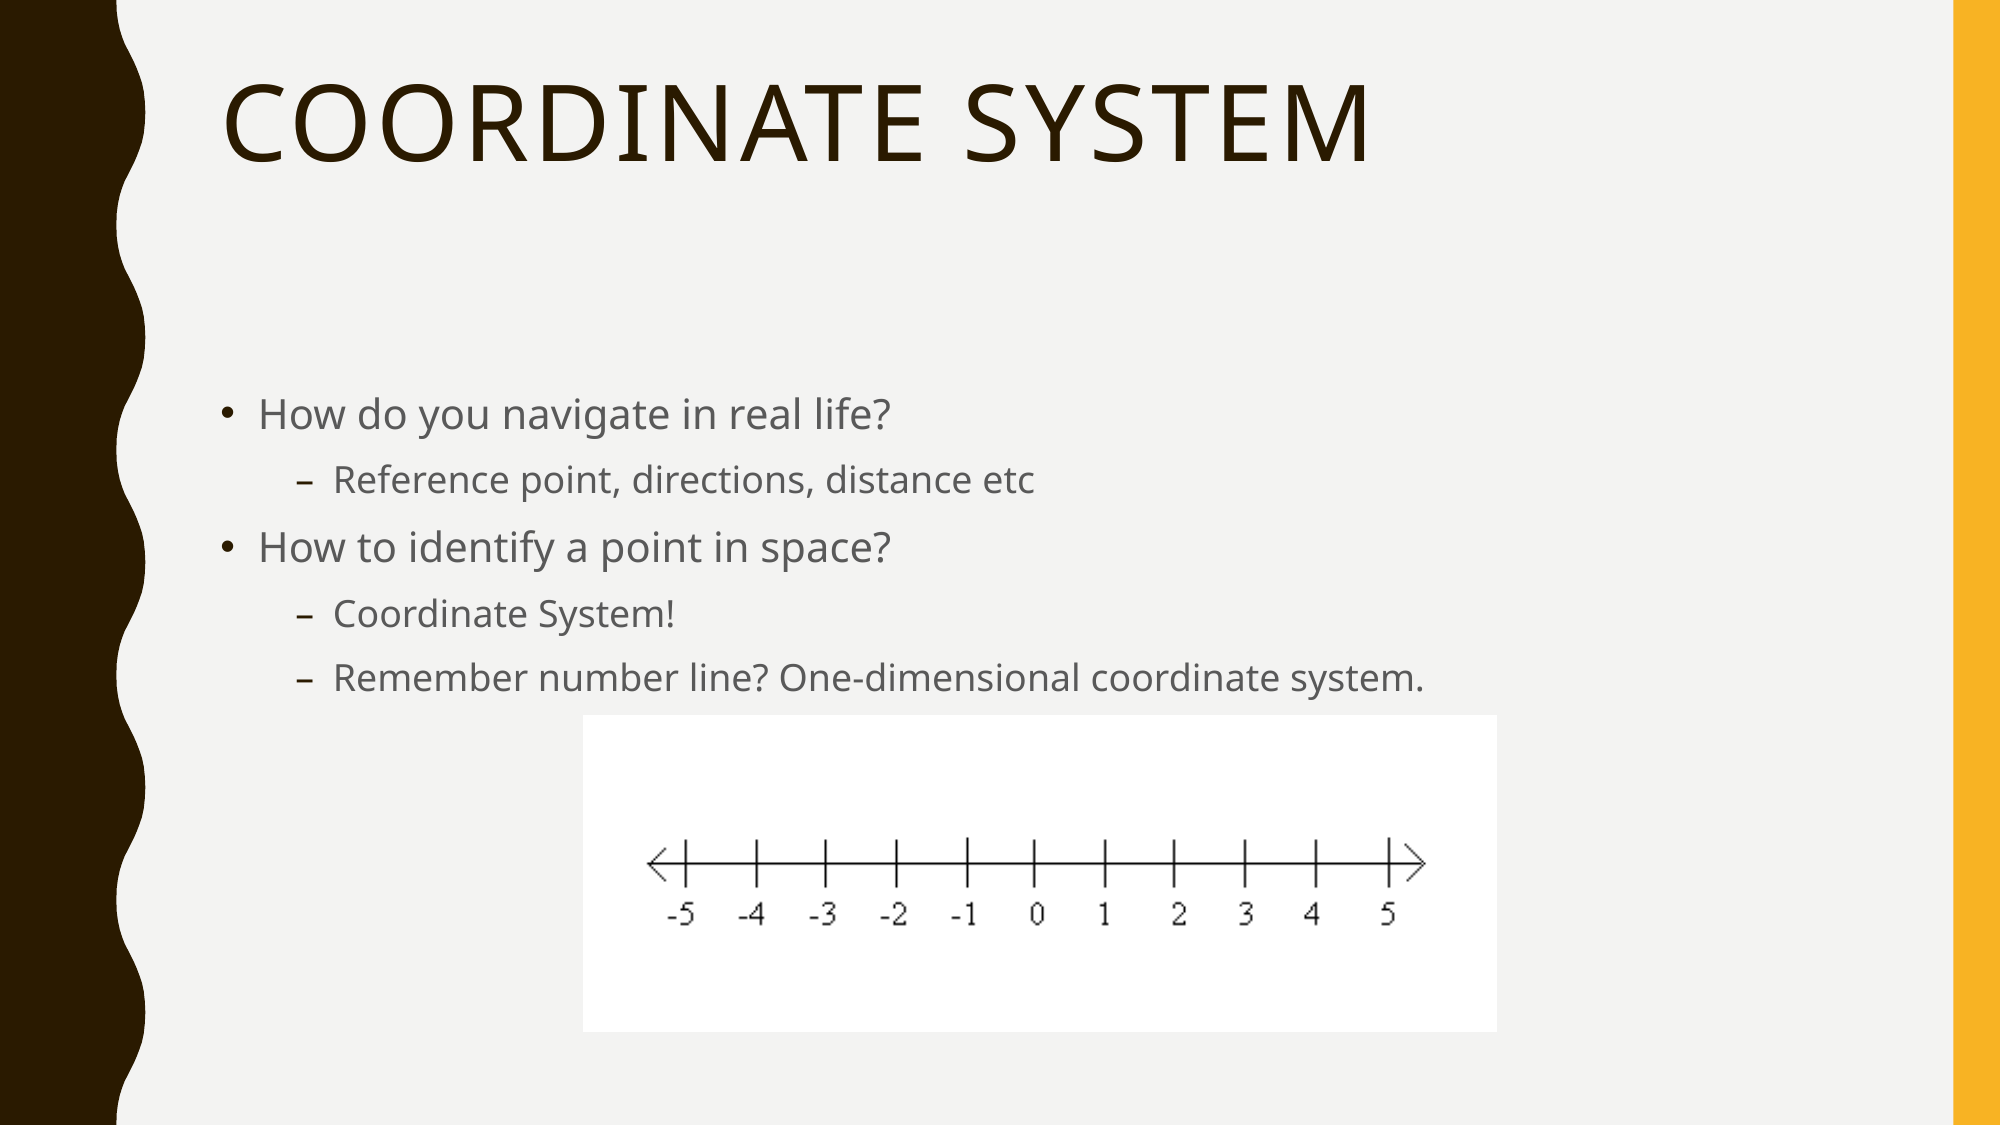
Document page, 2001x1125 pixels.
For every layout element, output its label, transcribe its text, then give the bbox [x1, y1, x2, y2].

title Coordinate system [205, 62, 1875, 308]
list How do you navigate in real life? Reference point, directions, distance etc How to identify a point in space? Coordinate System! Remember number line? One-dimensional coordinate system. [205, 375, 1875, 965]
picture [583, 715, 1497, 1032]
